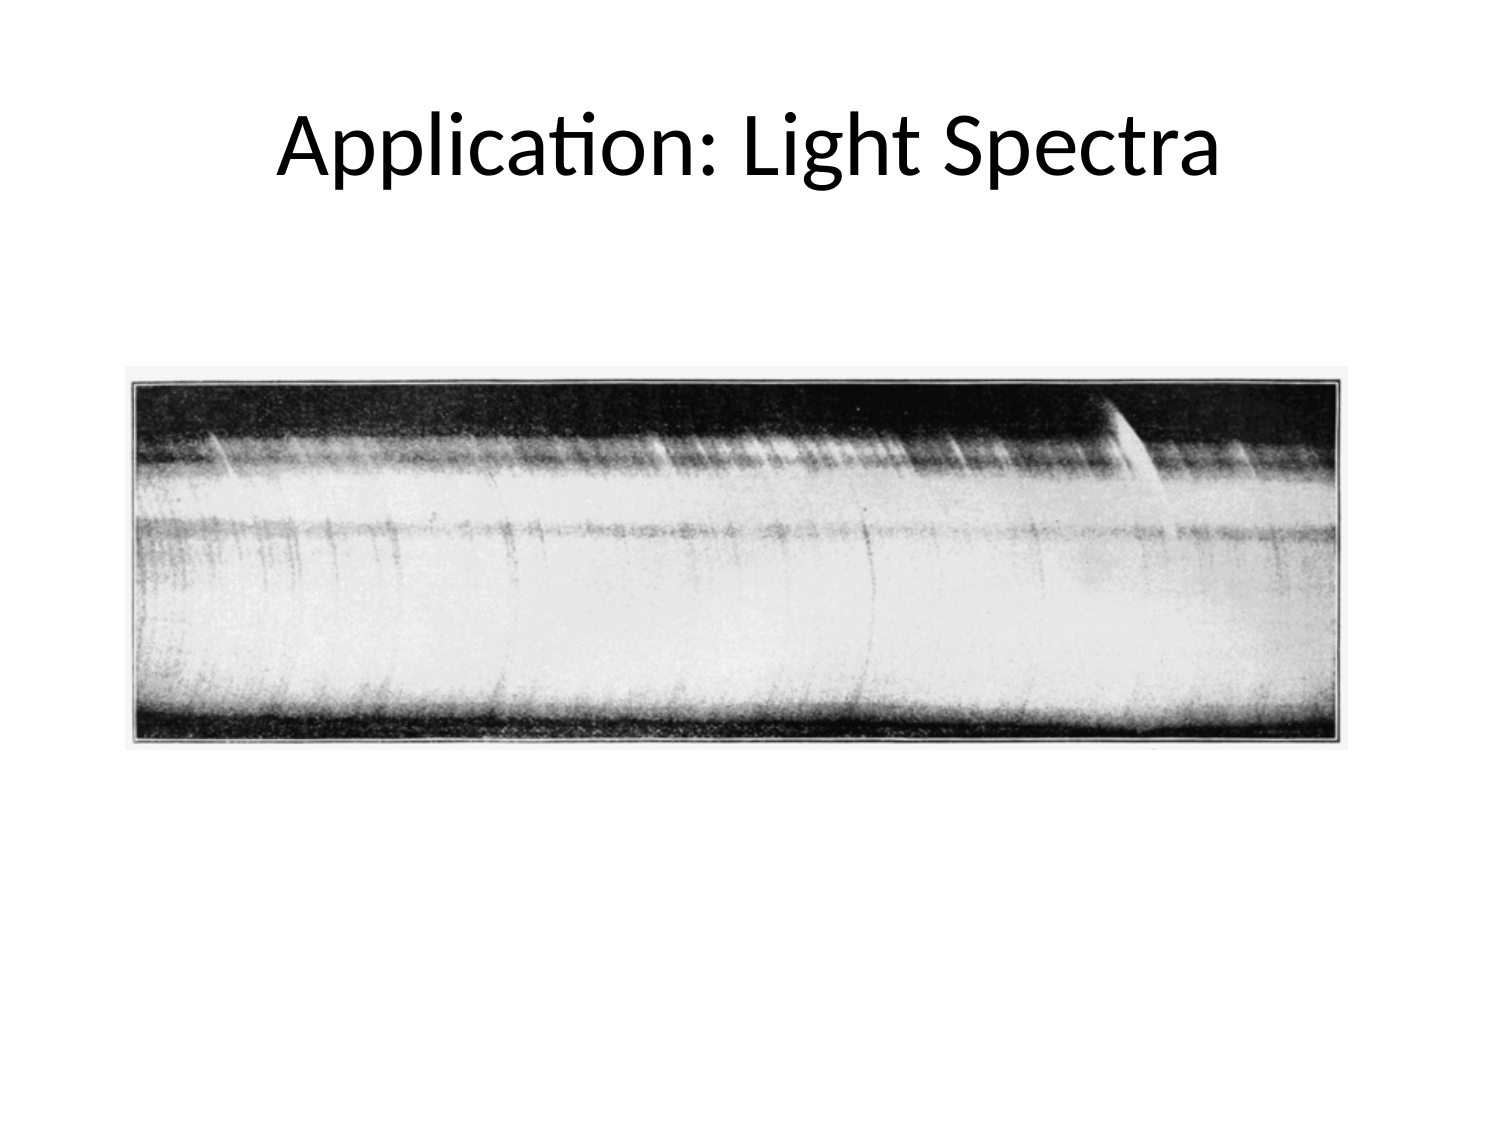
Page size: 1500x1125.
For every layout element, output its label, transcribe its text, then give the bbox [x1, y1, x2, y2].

title Application: Light Spectra [75, 45, 1425, 233]
picture [124, 366, 1348, 751]
